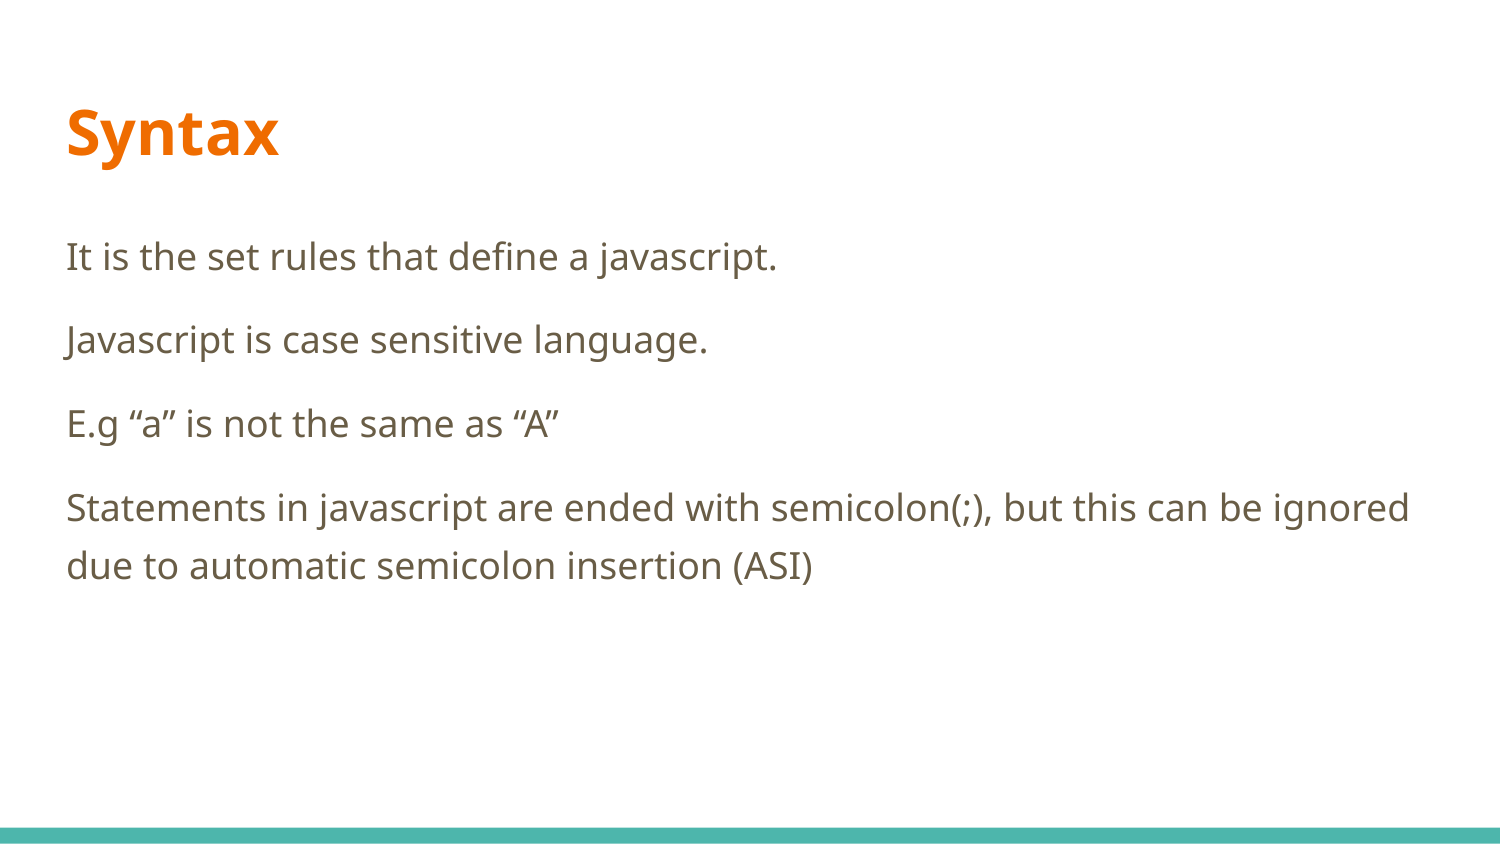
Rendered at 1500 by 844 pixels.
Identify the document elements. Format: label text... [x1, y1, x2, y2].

list It is the set rules that define a javascript. Javascript is case sensitive language. E.g “a” is not the same as “A” Statements in javascript are ended with semicolon(;), but this can be ignored due to automatic semicolon insertion (ASI) [51, 207, 1449, 750]
title Syntax [51, 72, 1449, 189]
